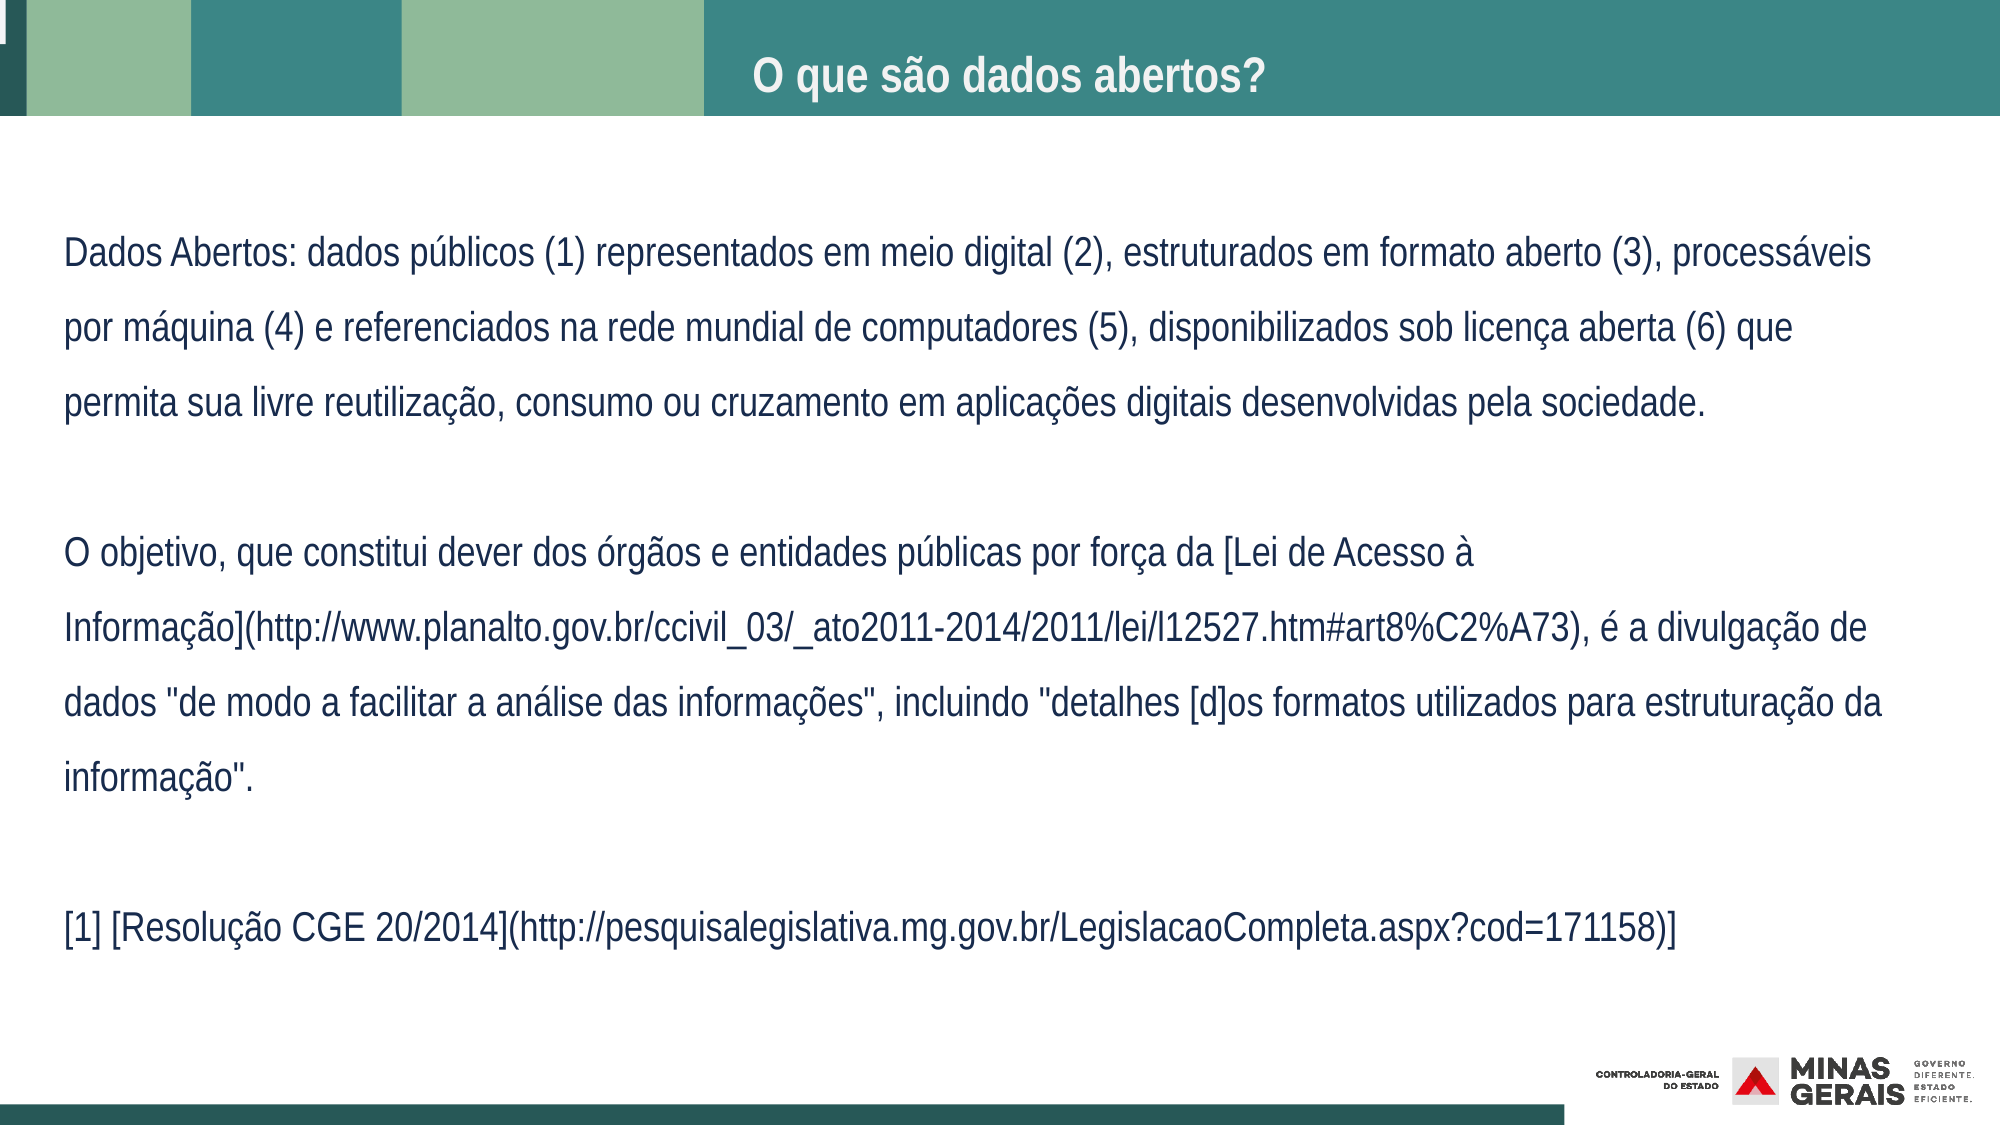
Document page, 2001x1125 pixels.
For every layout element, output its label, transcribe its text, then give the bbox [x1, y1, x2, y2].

title O que são dados abertos? [737, 21, 1979, 112]
list Dados Abertos: dados públicos (1) representados em meio digital (2), estruturados em formato aberto (3), processáveis por máquina (4) e referenciados na rede mundial de computadores (5), disponibilizados sob licença aberta (6) que permita sua livre reutilização, consumo ou cruzamento em aplicações digitais desenvolvidas pela sociedade. O objetivo, que constitui dever dos órgãos e entidades públicas por força da [Lei de Acesso à Informação](http://www.planalto.gov.br/ccivil_03/_ato2011-2014/2011/lei/l12527.htm#art8%C2%A73), é a divulgação de dados "de modo a facilitar a análise das informações", incluindo "detalhes [d]os formatos utilizados para estruturação da informação". [1] [Resolução CGE 20/2014](http://pesquisalegislativa.mg.gov.br/LegislacaoCompleta.aspx?cod=171158)] [49, 192, 1908, 1010]
picture [1596, 1057, 1974, 1105]
text_box [0, 0, 6, 45]
